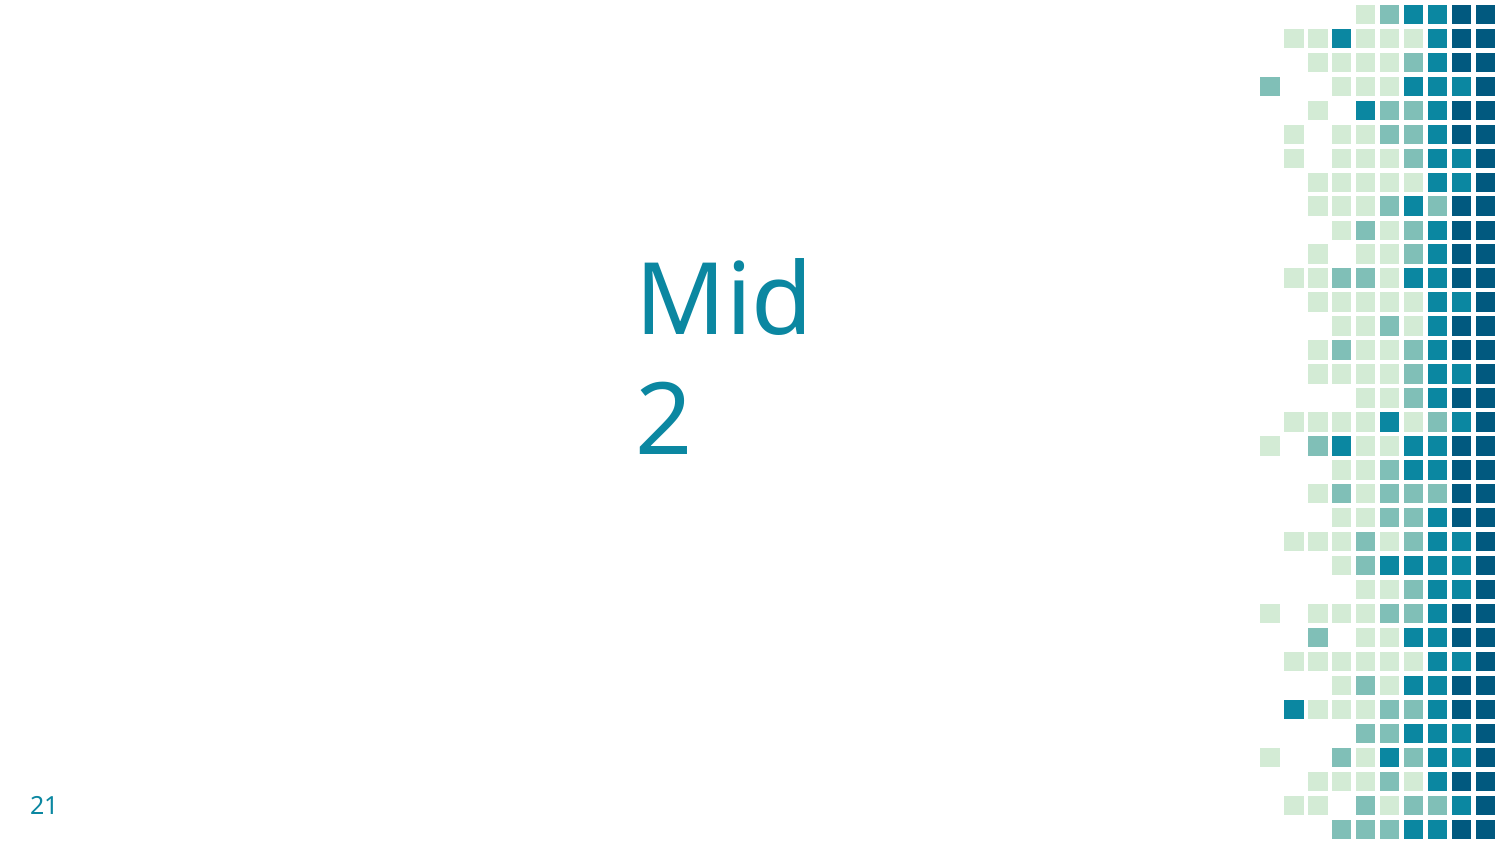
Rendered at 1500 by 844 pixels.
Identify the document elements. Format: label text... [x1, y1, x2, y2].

title Mid 2 [620, 354, 880, 490]
slide_number ‹#› [15, 774, 105, 839]
